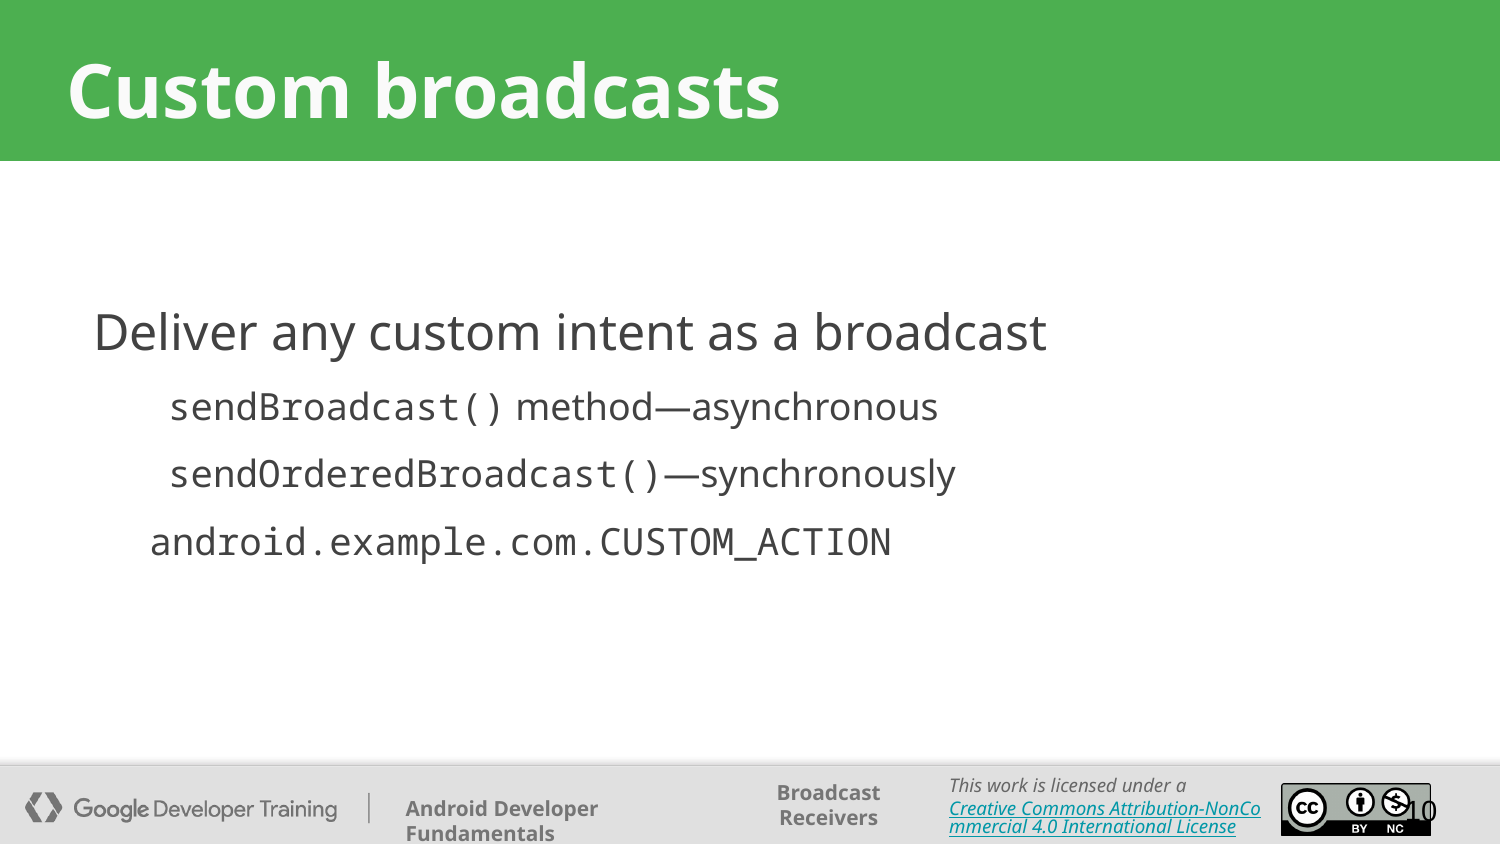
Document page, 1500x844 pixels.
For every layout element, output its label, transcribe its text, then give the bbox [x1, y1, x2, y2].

picture [0, 161, 1500, 844]
list Deliver any custom intent as a broadcast sendBroadcast() method—asynchronous sendOrderedBroadcast()—synchronously android.example.com.CUSTOM_ACTION [40, 195, 1449, 756]
slide_number ‹#› [1389, 777, 1480, 842]
title Custom broadcasts [51, 28, 1449, 122]
